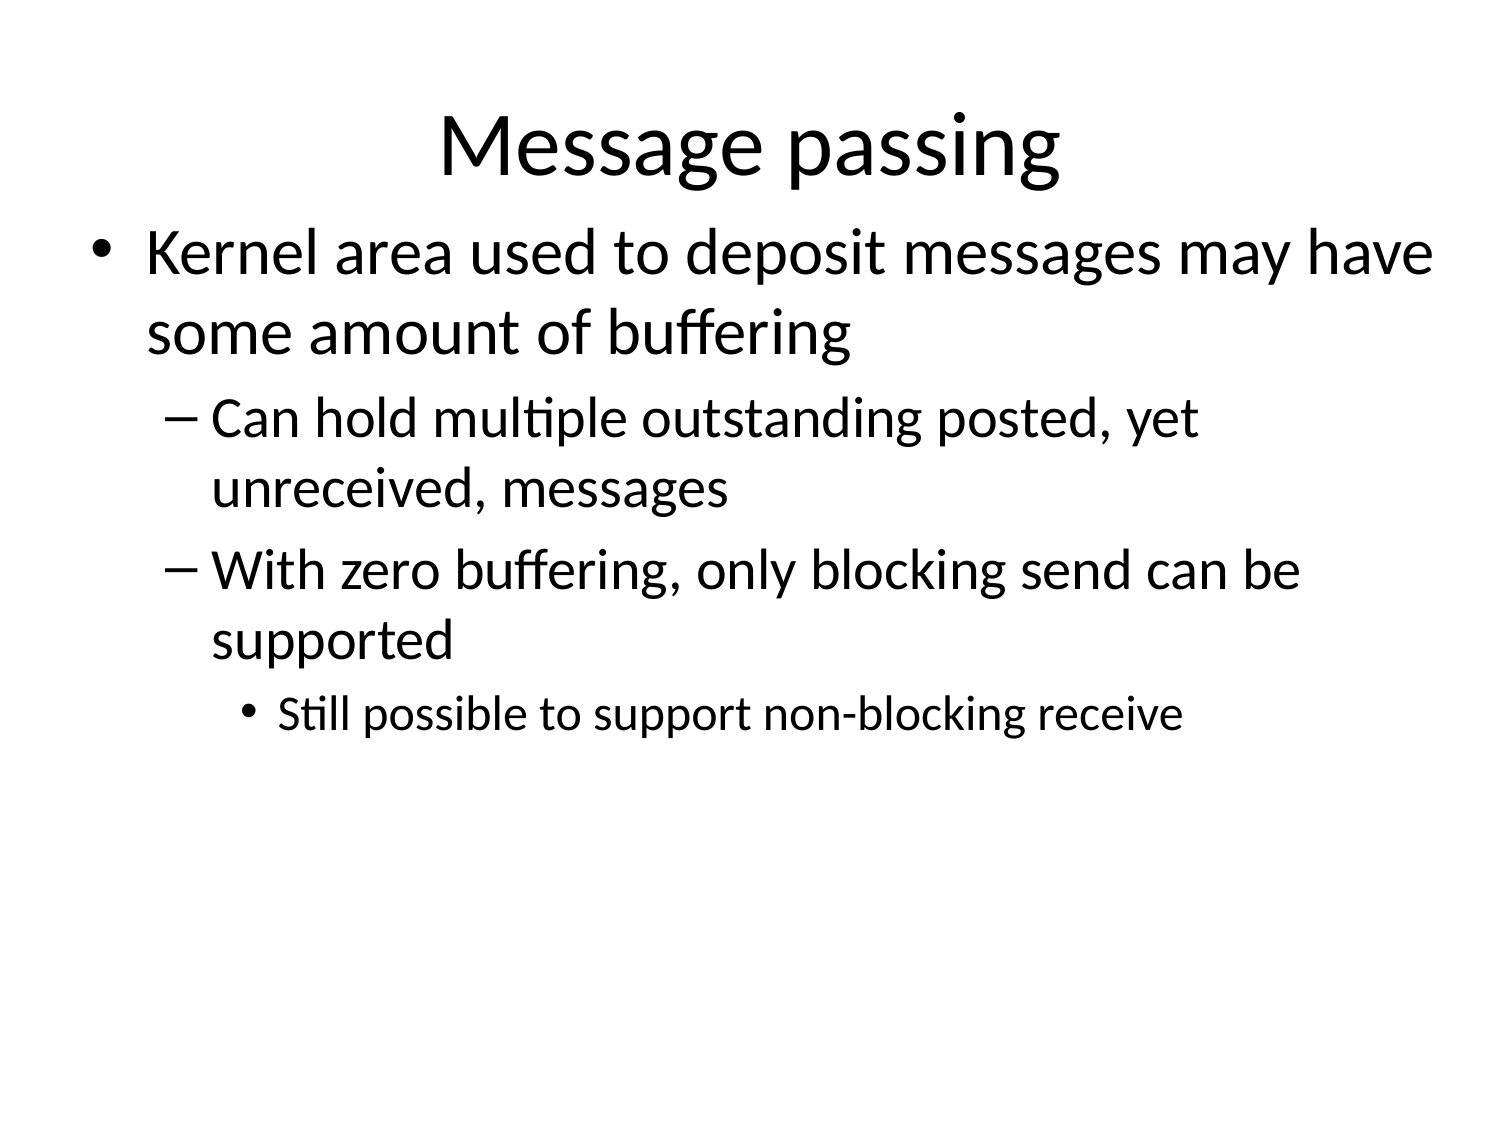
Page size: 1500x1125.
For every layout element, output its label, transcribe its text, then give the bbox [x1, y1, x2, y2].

title Message passing [75, 45, 1425, 200]
list Kernel area used to deposit messages may have some amount of buffering Can hold multiple outstanding posted, yet unreceived, messages With zero buffering, only blocking send can be supported Still possible to support non-blocking receive [75, 200, 1500, 1125]
